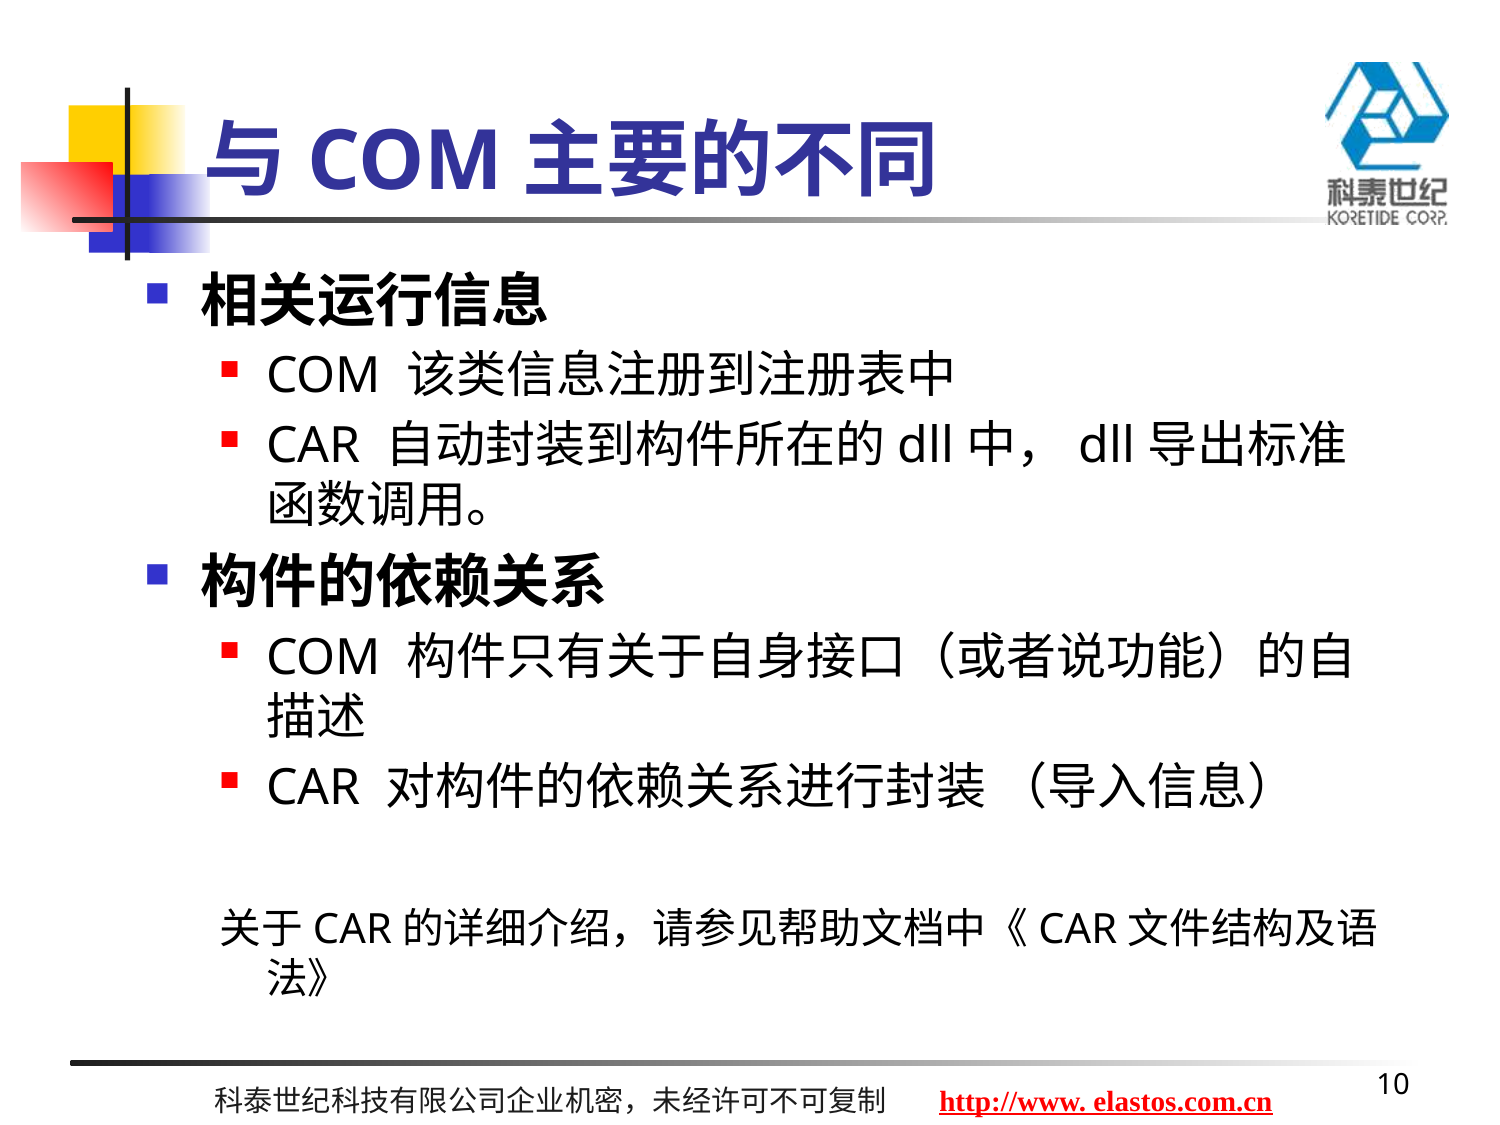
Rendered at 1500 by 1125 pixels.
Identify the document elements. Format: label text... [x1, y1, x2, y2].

picture [1325, 214, 1449, 225]
slide_number 10 [1112, 1037, 1425, 1113]
list 相关运行信息 COM 该类信息注册到注册表中 CAR 自动封装到构件所在的dll中，dll导出标准函数调用。 构件的依赖关系 COM 构件只有关于自身接口（或者说功能）的自描述 CAR 对构件的依赖关系进行封装 （导入信息） 关于CAR的详细介绍，请参见帮助文档中《CAR文件结构及语法》 [129, 255, 1405, 1047]
title 与COM主要的不同 [188, 37, 1468, 214]
